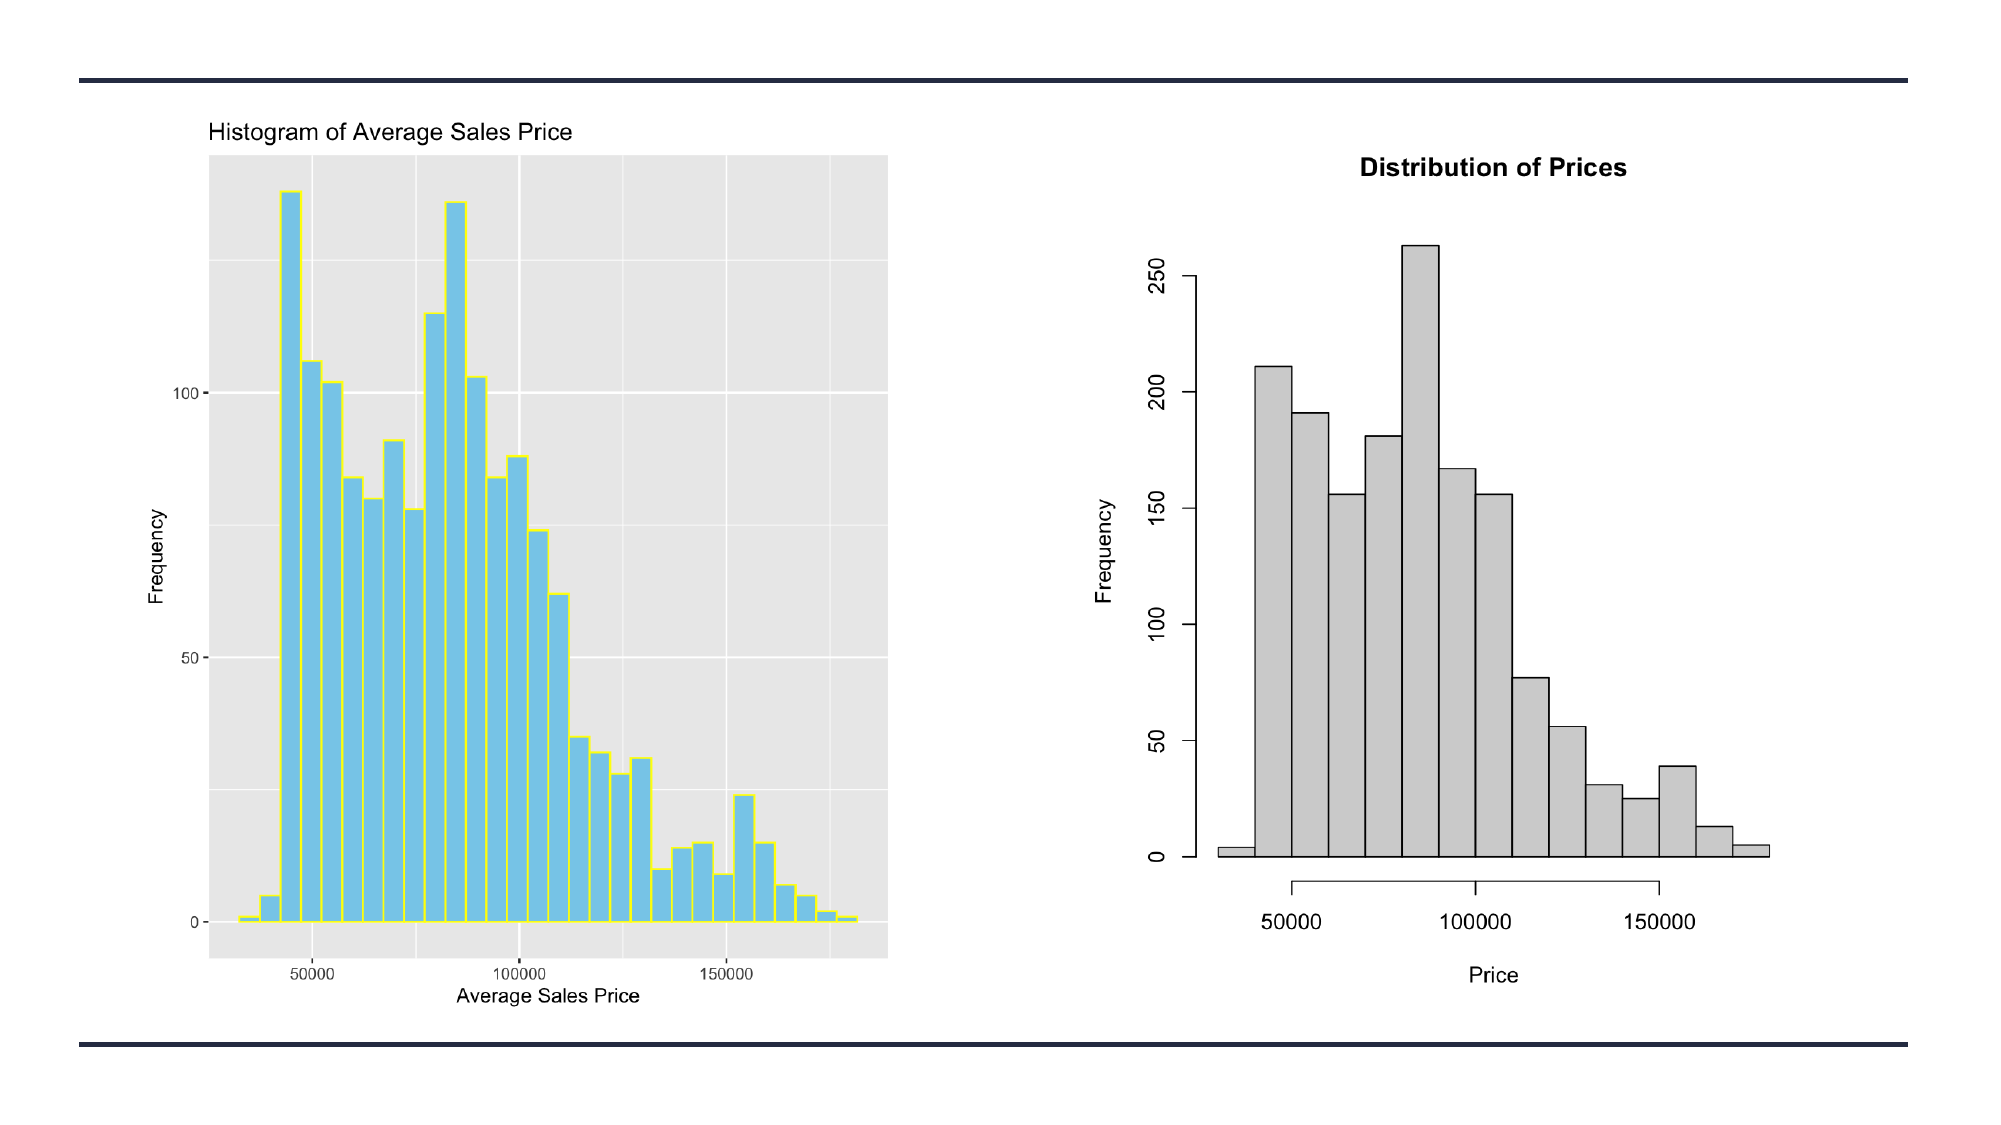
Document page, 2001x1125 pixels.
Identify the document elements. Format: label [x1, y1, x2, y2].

list [1087, 112, 1847, 1016]
list [138, 112, 898, 1016]
